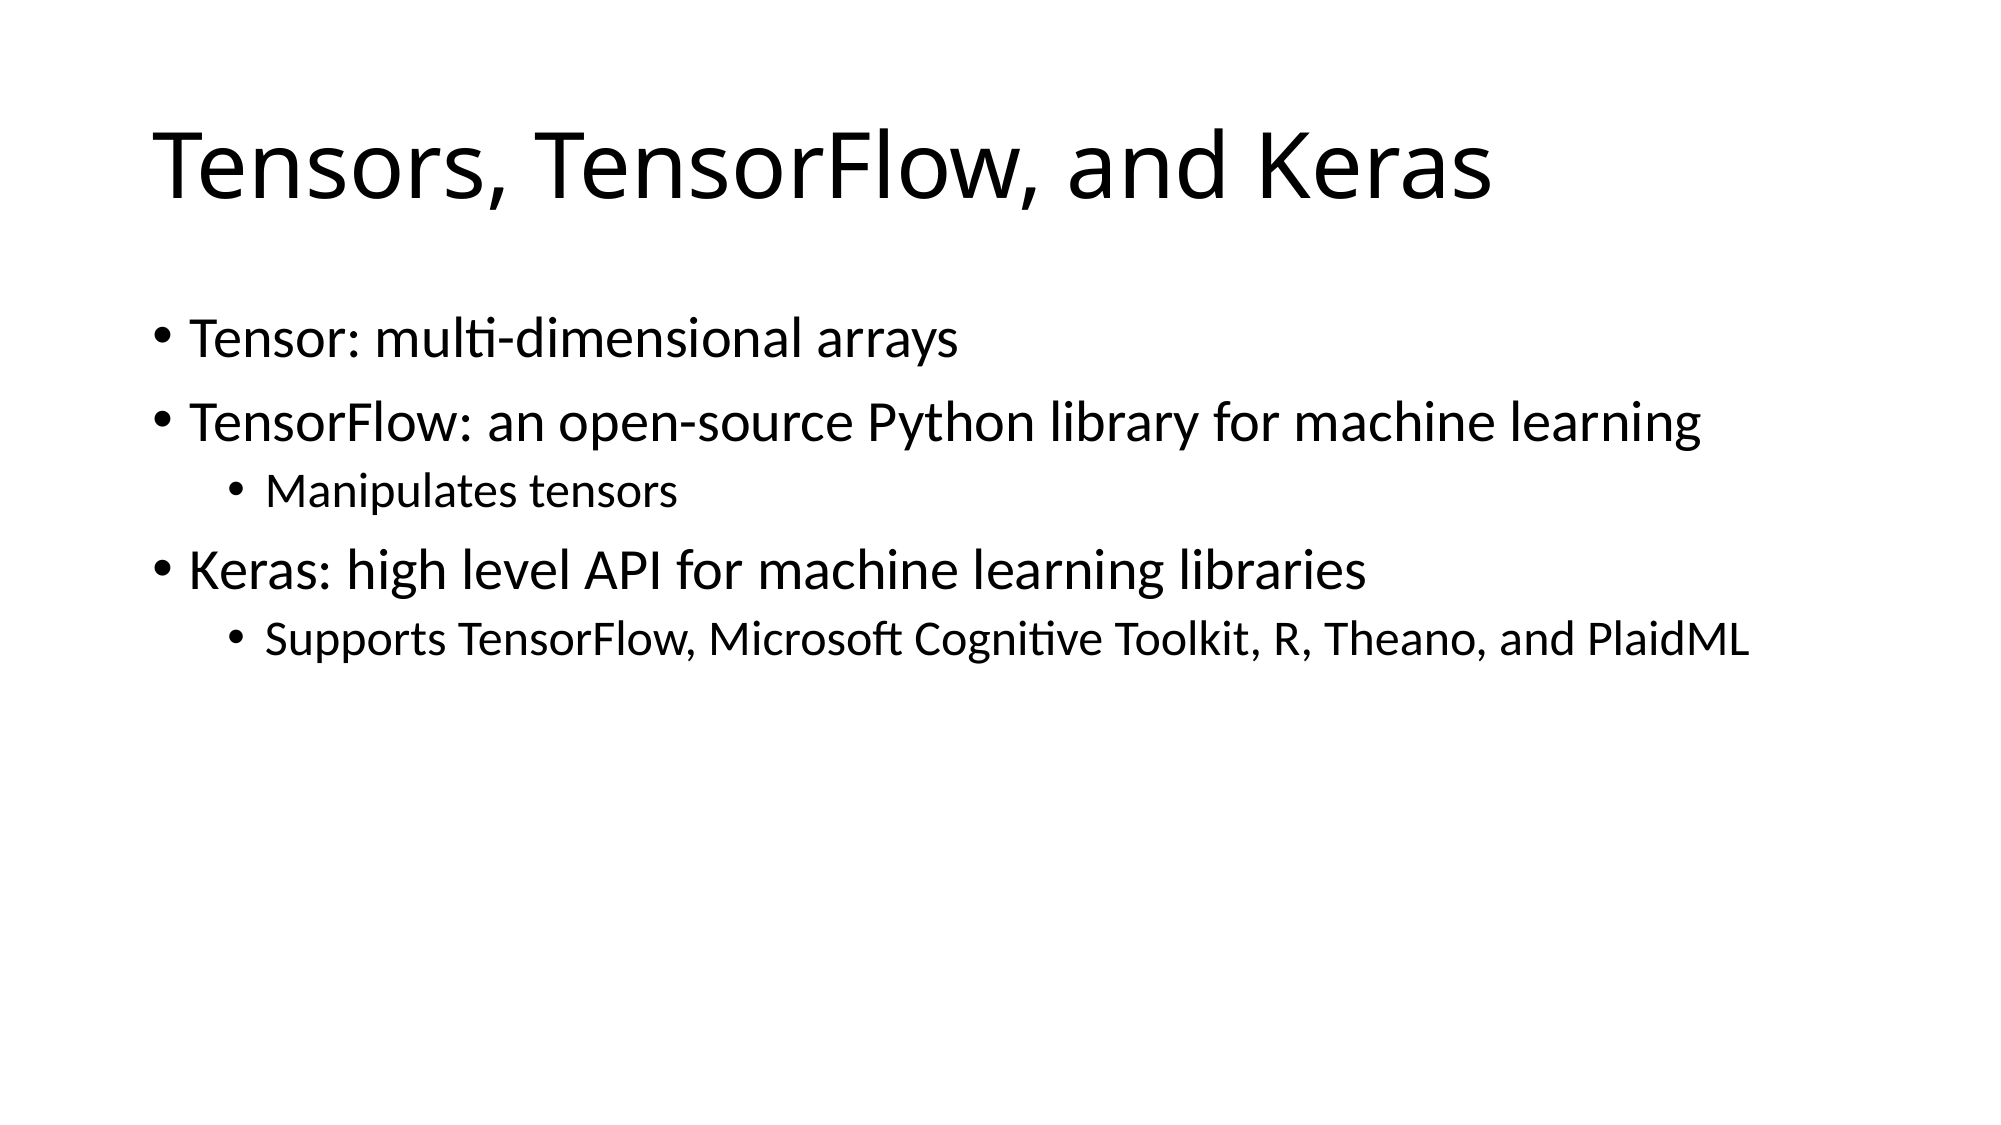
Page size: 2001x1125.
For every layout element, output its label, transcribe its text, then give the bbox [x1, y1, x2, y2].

title Tensors, TensorFlow, and Keras [137, 59, 1863, 278]
list Tensor: multi-dimensional arrays TensorFlow: an open-source Python library for machine learning Manipulates tensors Keras: high level API for machine learning libraries Supports TensorFlow, Microsoft Cognitive Toolkit, R, Theano, and PlaidML [137, 299, 1863, 1014]
